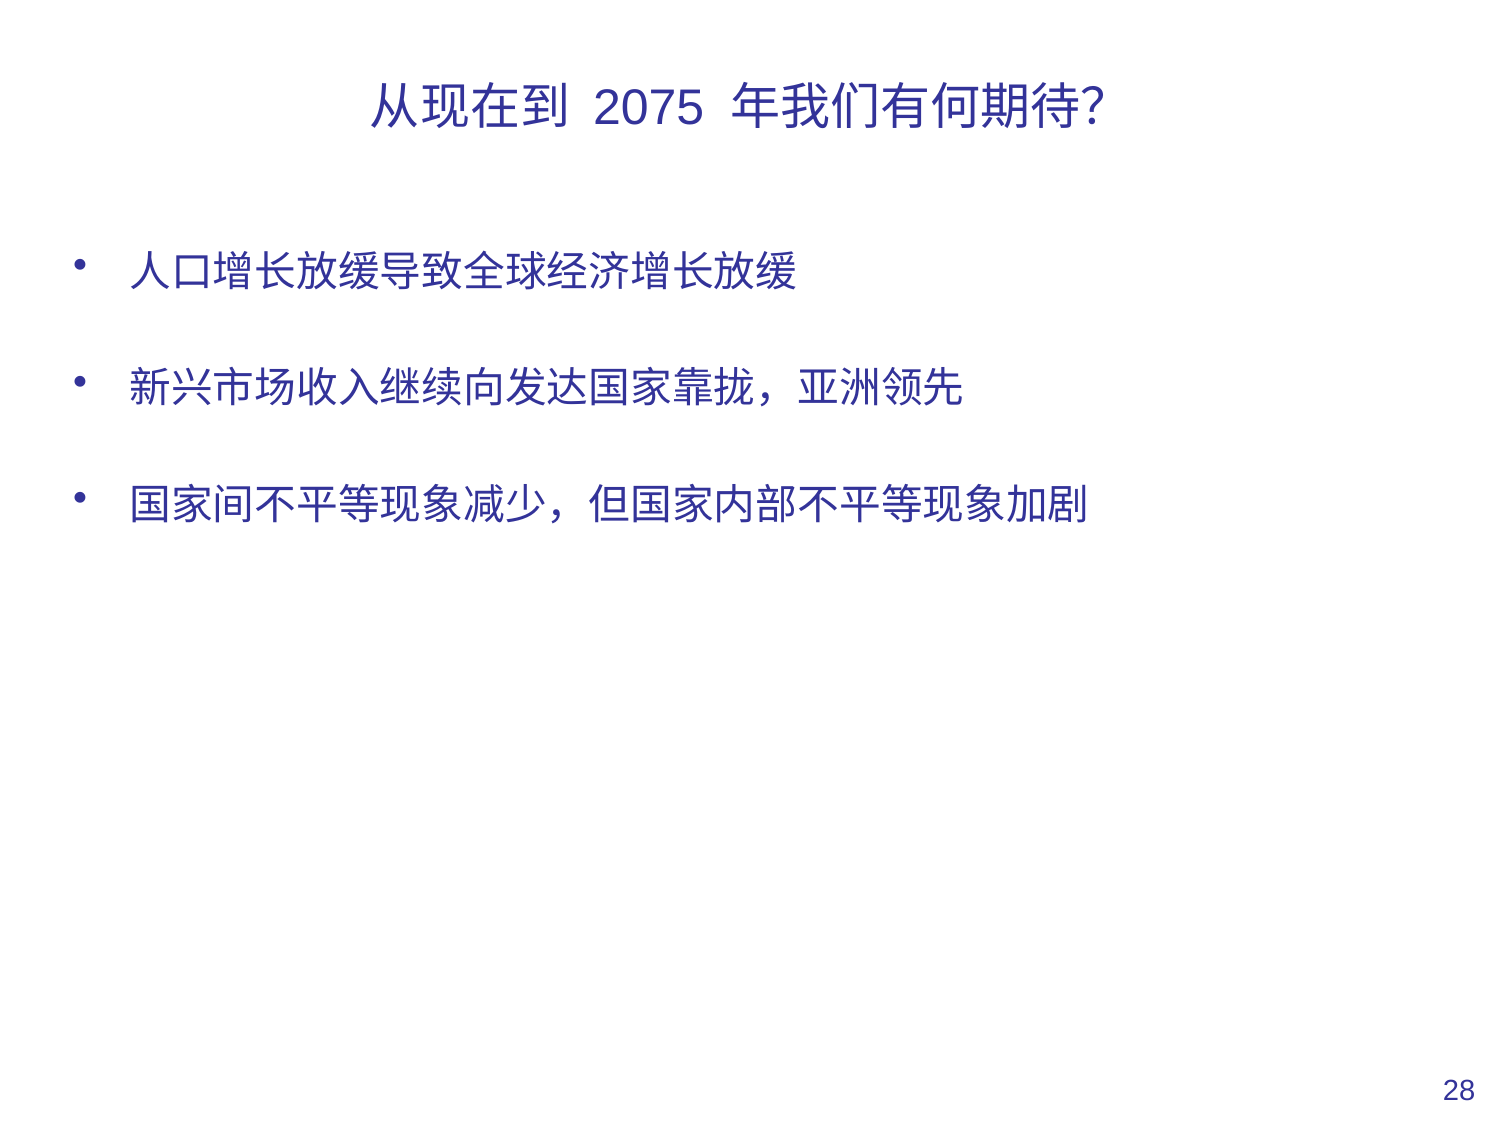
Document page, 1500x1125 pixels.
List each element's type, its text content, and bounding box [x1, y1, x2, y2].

title 从现在到 2075 年我们有何期待？ [57, 44, 1443, 165]
list 人口增长放缓导致全球经济增长放缓 新兴市场收入继续向发达国家靠拢，亚洲领先 国家间不平等现象减少，但国家内部不平等现象加剧 [57, 178, 1443, 1125]
slide_number 28 [1408, 1028, 1491, 1108]
